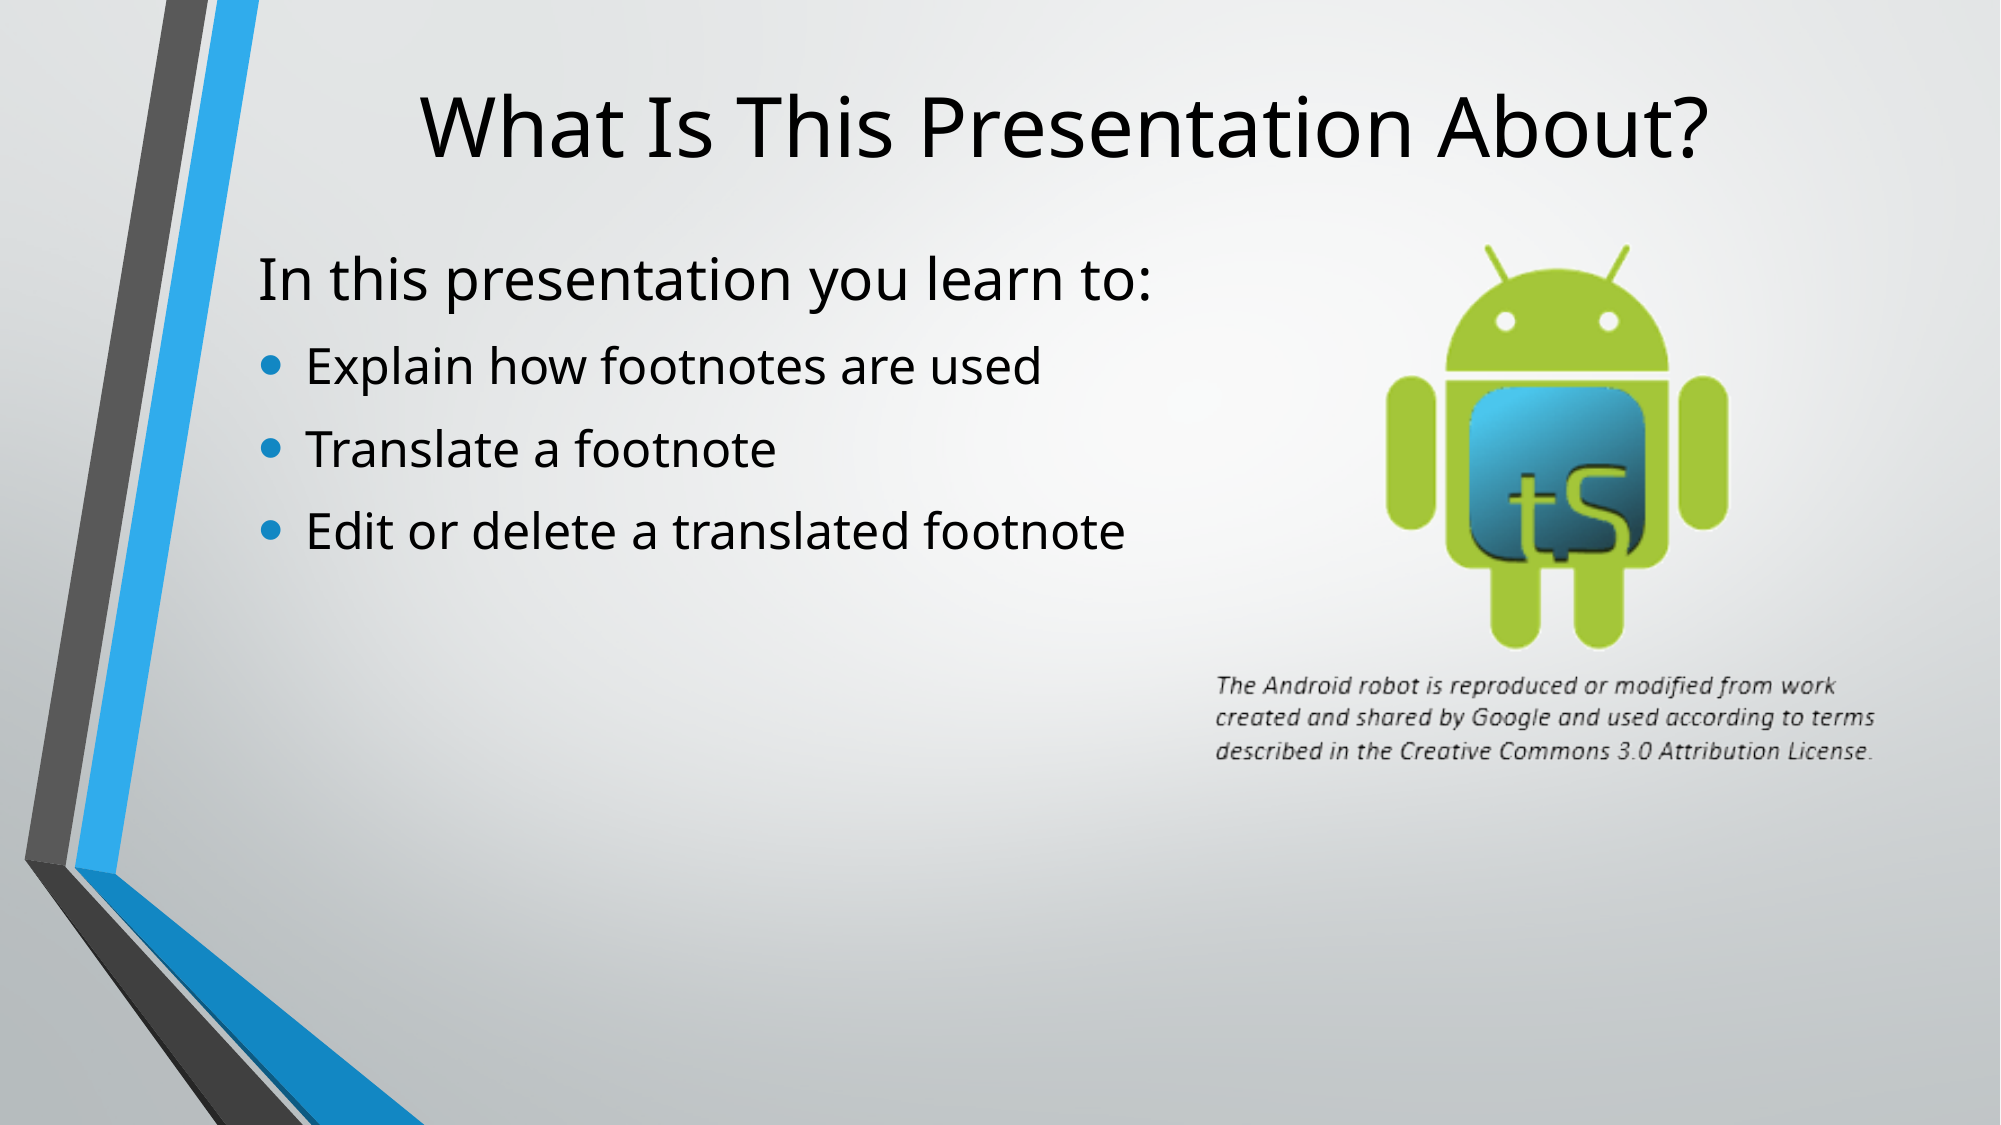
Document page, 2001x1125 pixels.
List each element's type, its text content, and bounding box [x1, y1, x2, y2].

title What Is This Presentation About? [243, 50, 1887, 198]
picture [1204, 234, 1888, 783]
list In this presentation you learn to: Explain how footnotes are used Translate a footnote Edit or delete a translated footnote [243, 235, 1278, 950]
